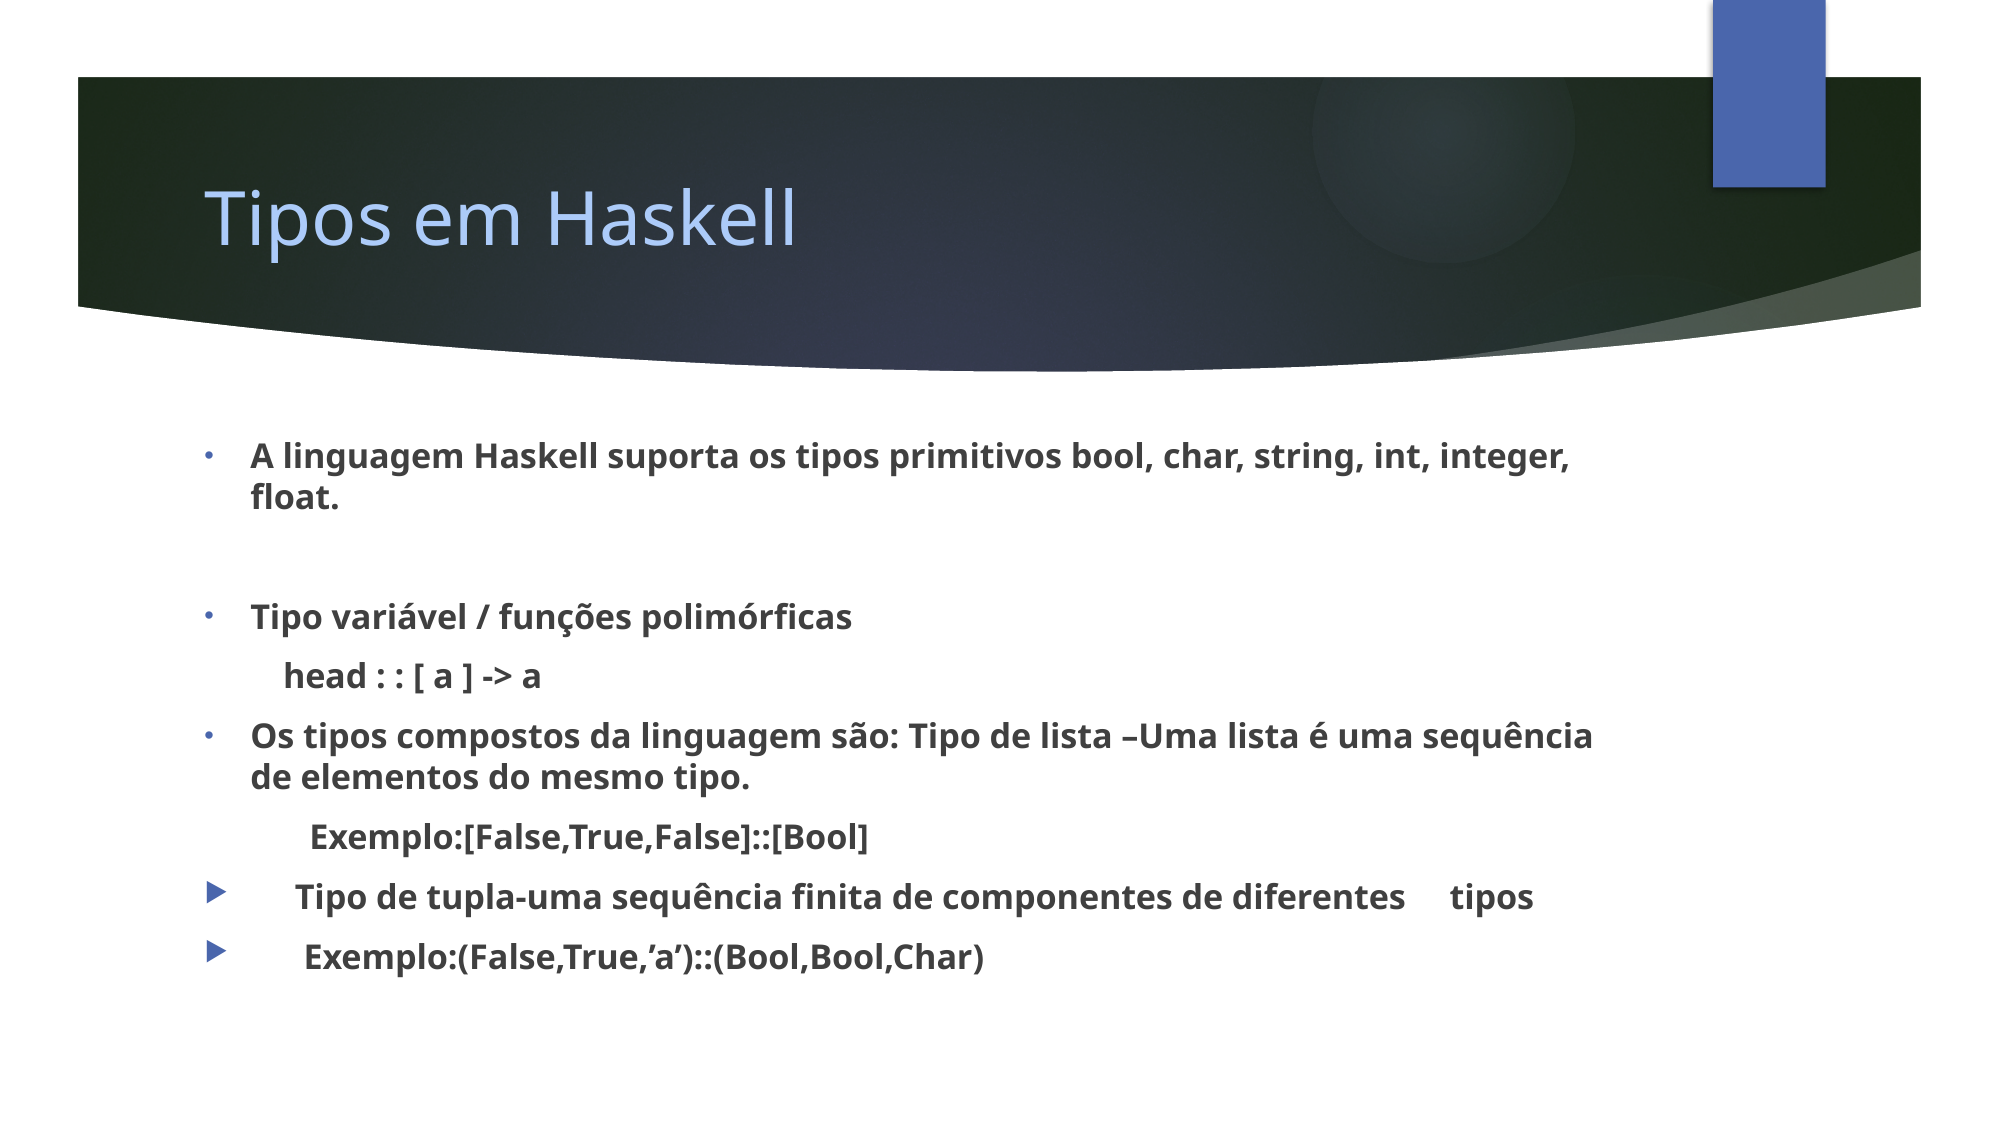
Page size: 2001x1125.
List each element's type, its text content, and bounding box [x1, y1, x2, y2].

list A linguagem Haskell suporta os tipos primitivos bool, char, string, int, integer, float. Tipo variável / funções polimórficas head : : [ a ] -> a Os tipos compostos da linguagem são: Tipo de lista –Uma lista é uma sequência de elementos do mesmo tipo. Exemplo:[False,True,False]::[Bool] Tipo de tupla-uma sequência finita de componentes de diferentes tipos Exemplo:(False,True,’a’)::(Bool,Bool,Char) [189, 427, 1627, 988]
title Tipos em Haskell [189, 155, 1627, 275]
